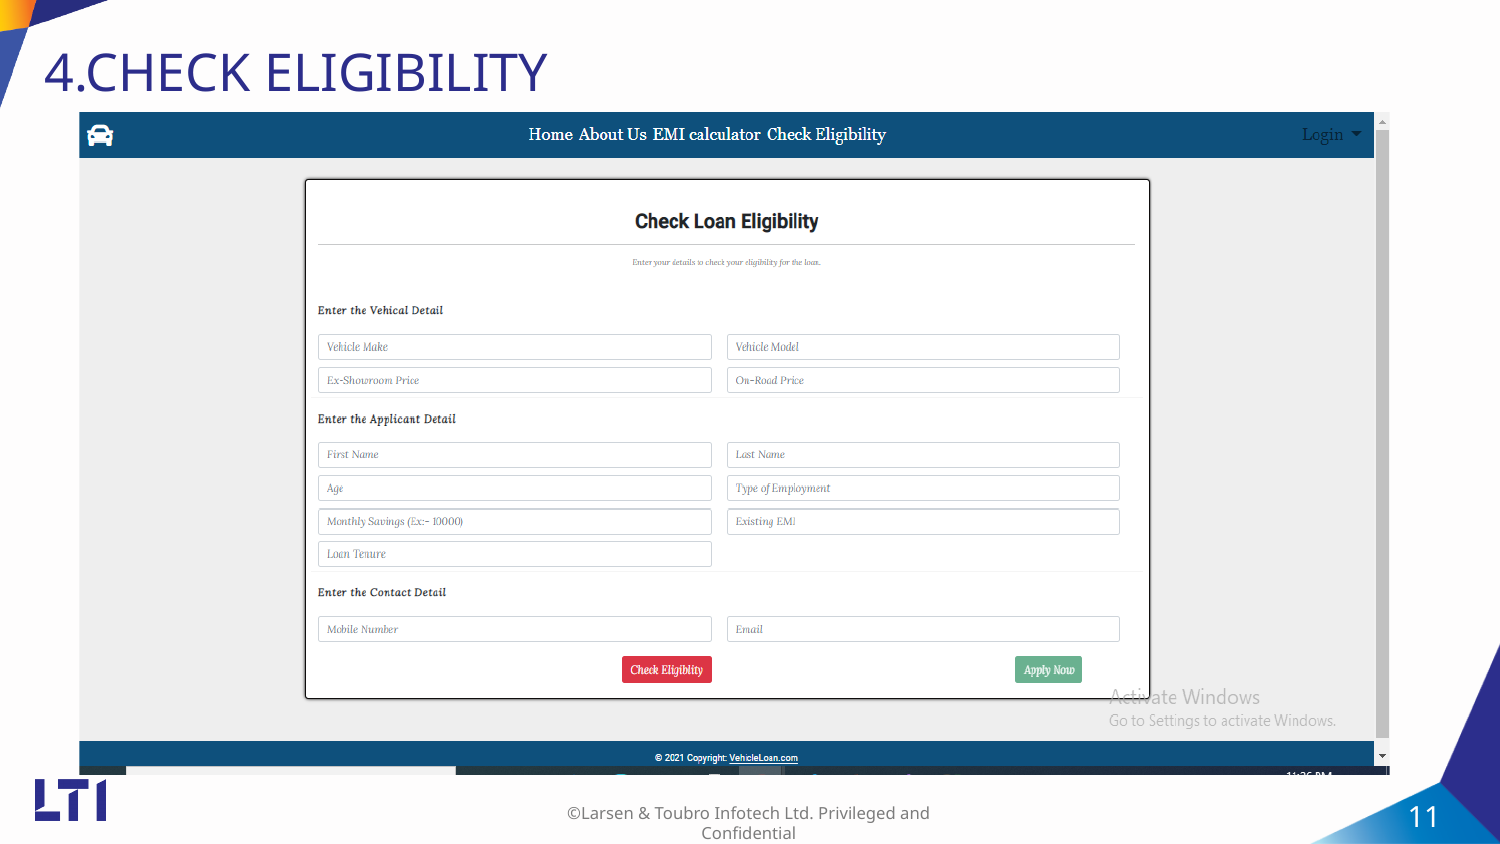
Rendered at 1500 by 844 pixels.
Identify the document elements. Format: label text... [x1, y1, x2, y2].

title 4.CHECK ELIGIBILITY [43, 38, 1455, 104]
picture [79, 111, 1500, 844]
picture [0, 0, 109, 110]
picture [35, 779, 106, 821]
